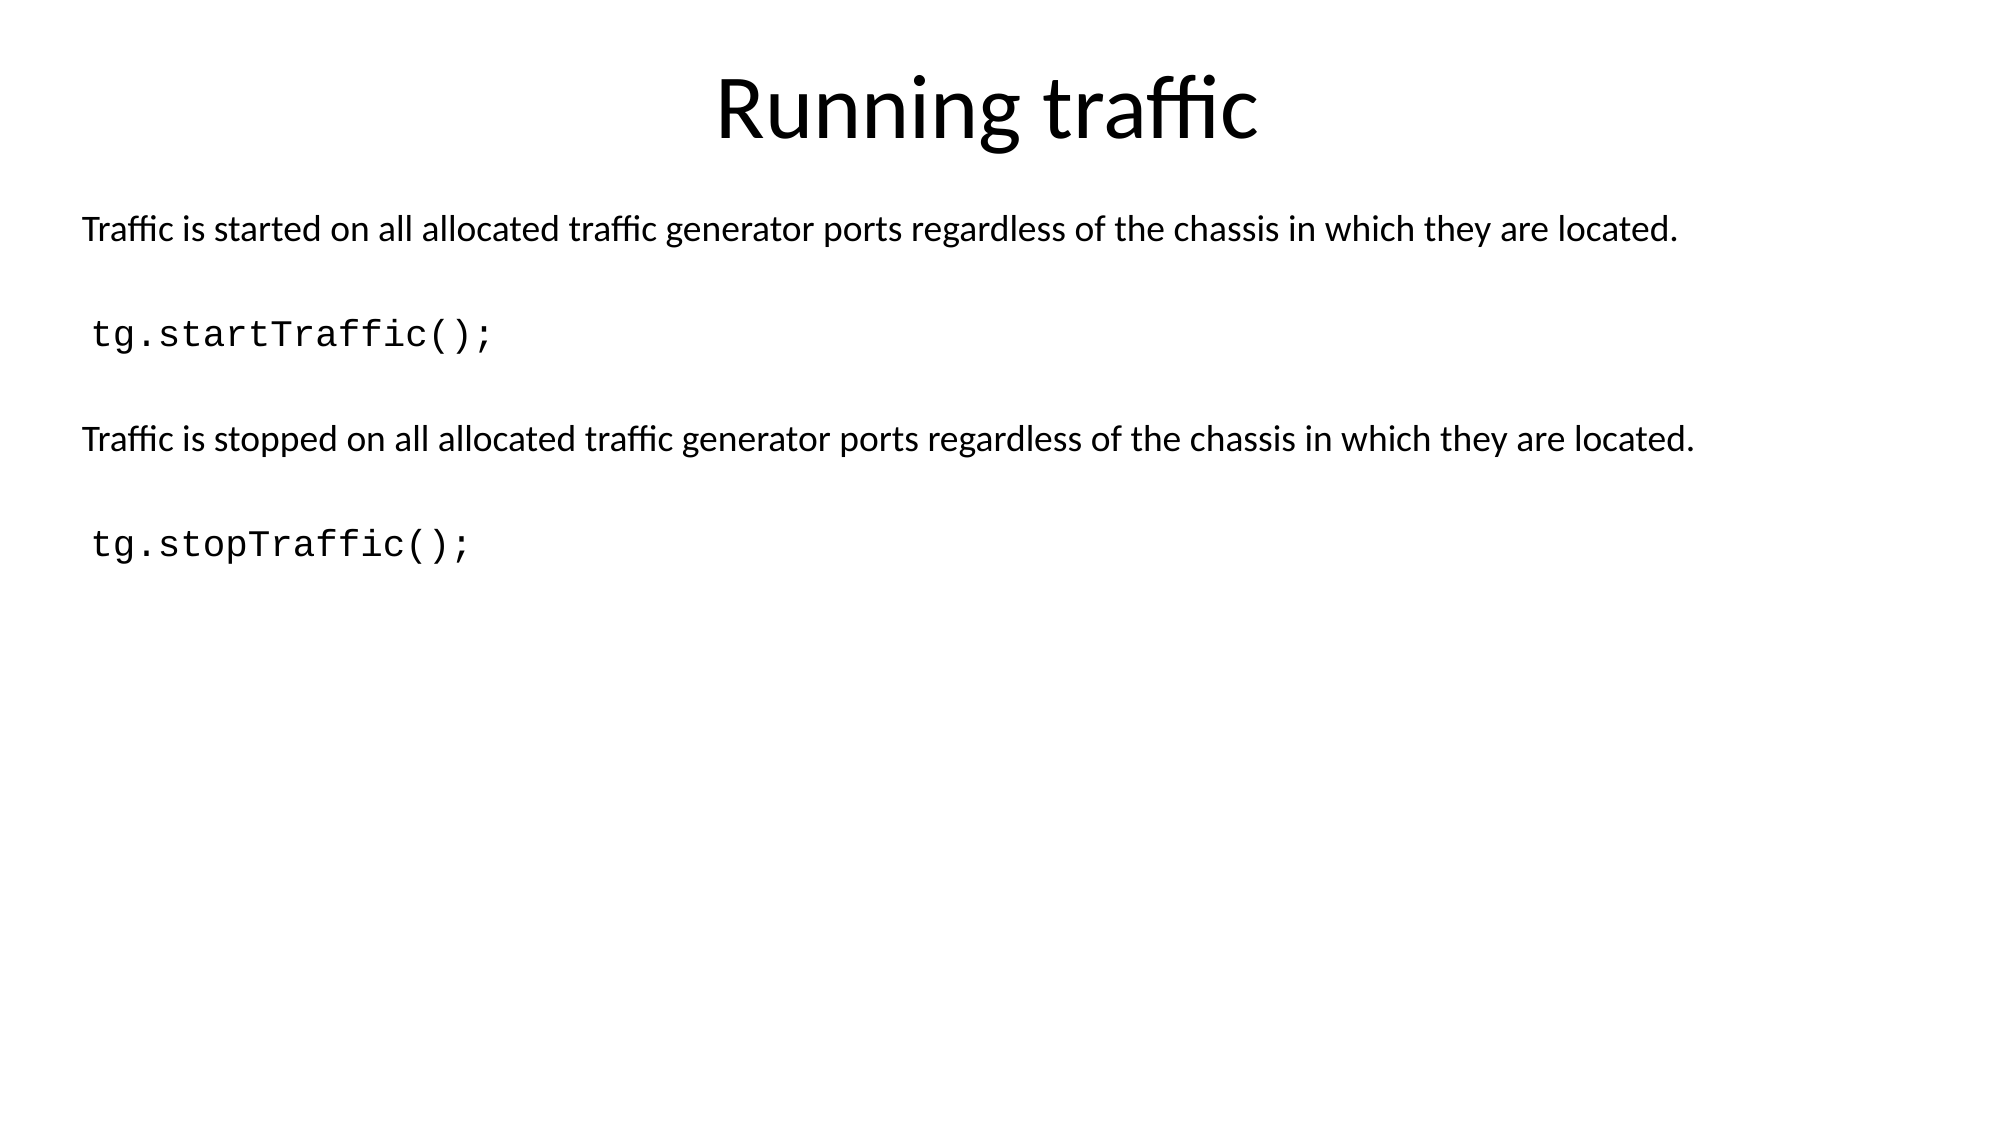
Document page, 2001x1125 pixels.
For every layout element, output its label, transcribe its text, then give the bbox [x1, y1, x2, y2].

title Running traffic [350, 42, 1626, 161]
subtitle Traffic is started on all allocated traffic generator ports regardless of the chassis in which they are located. tg.startTraffic(); Traffic is stopped on all allocated traffic generator ports regardless of the chassis in which they are located. tg.stopTraffic(); [66, 196, 1945, 1047]
